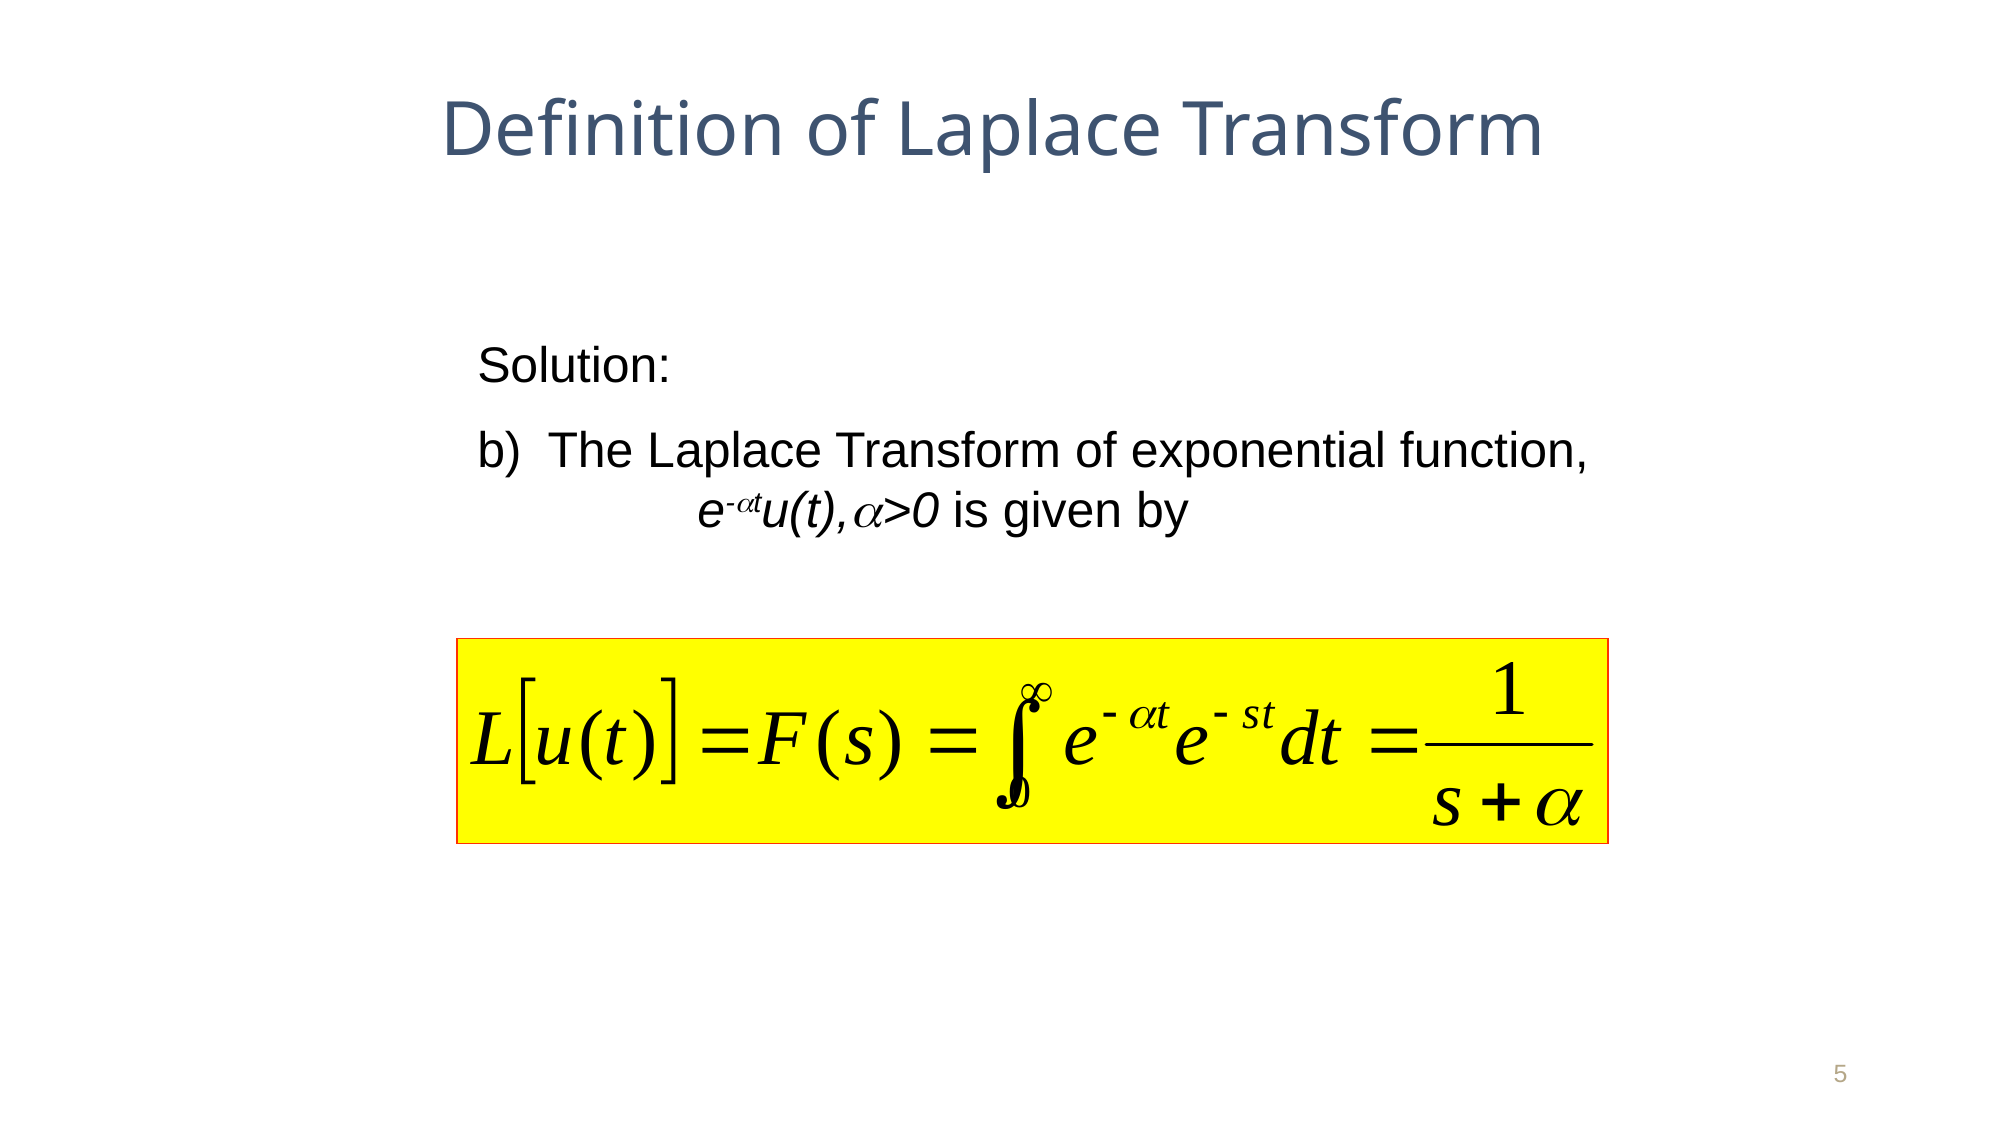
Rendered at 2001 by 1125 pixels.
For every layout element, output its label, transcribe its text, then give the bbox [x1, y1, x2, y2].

title Definition of Laplace Transform [425, 37, 1655, 225]
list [457, 639, 1608, 843]
text_box Solution: The Laplace Transform of exponential function, e-atu(t),a>0 is given by [462, 324, 1700, 545]
slide_number 5 [1412, 1042, 1863, 1103]
